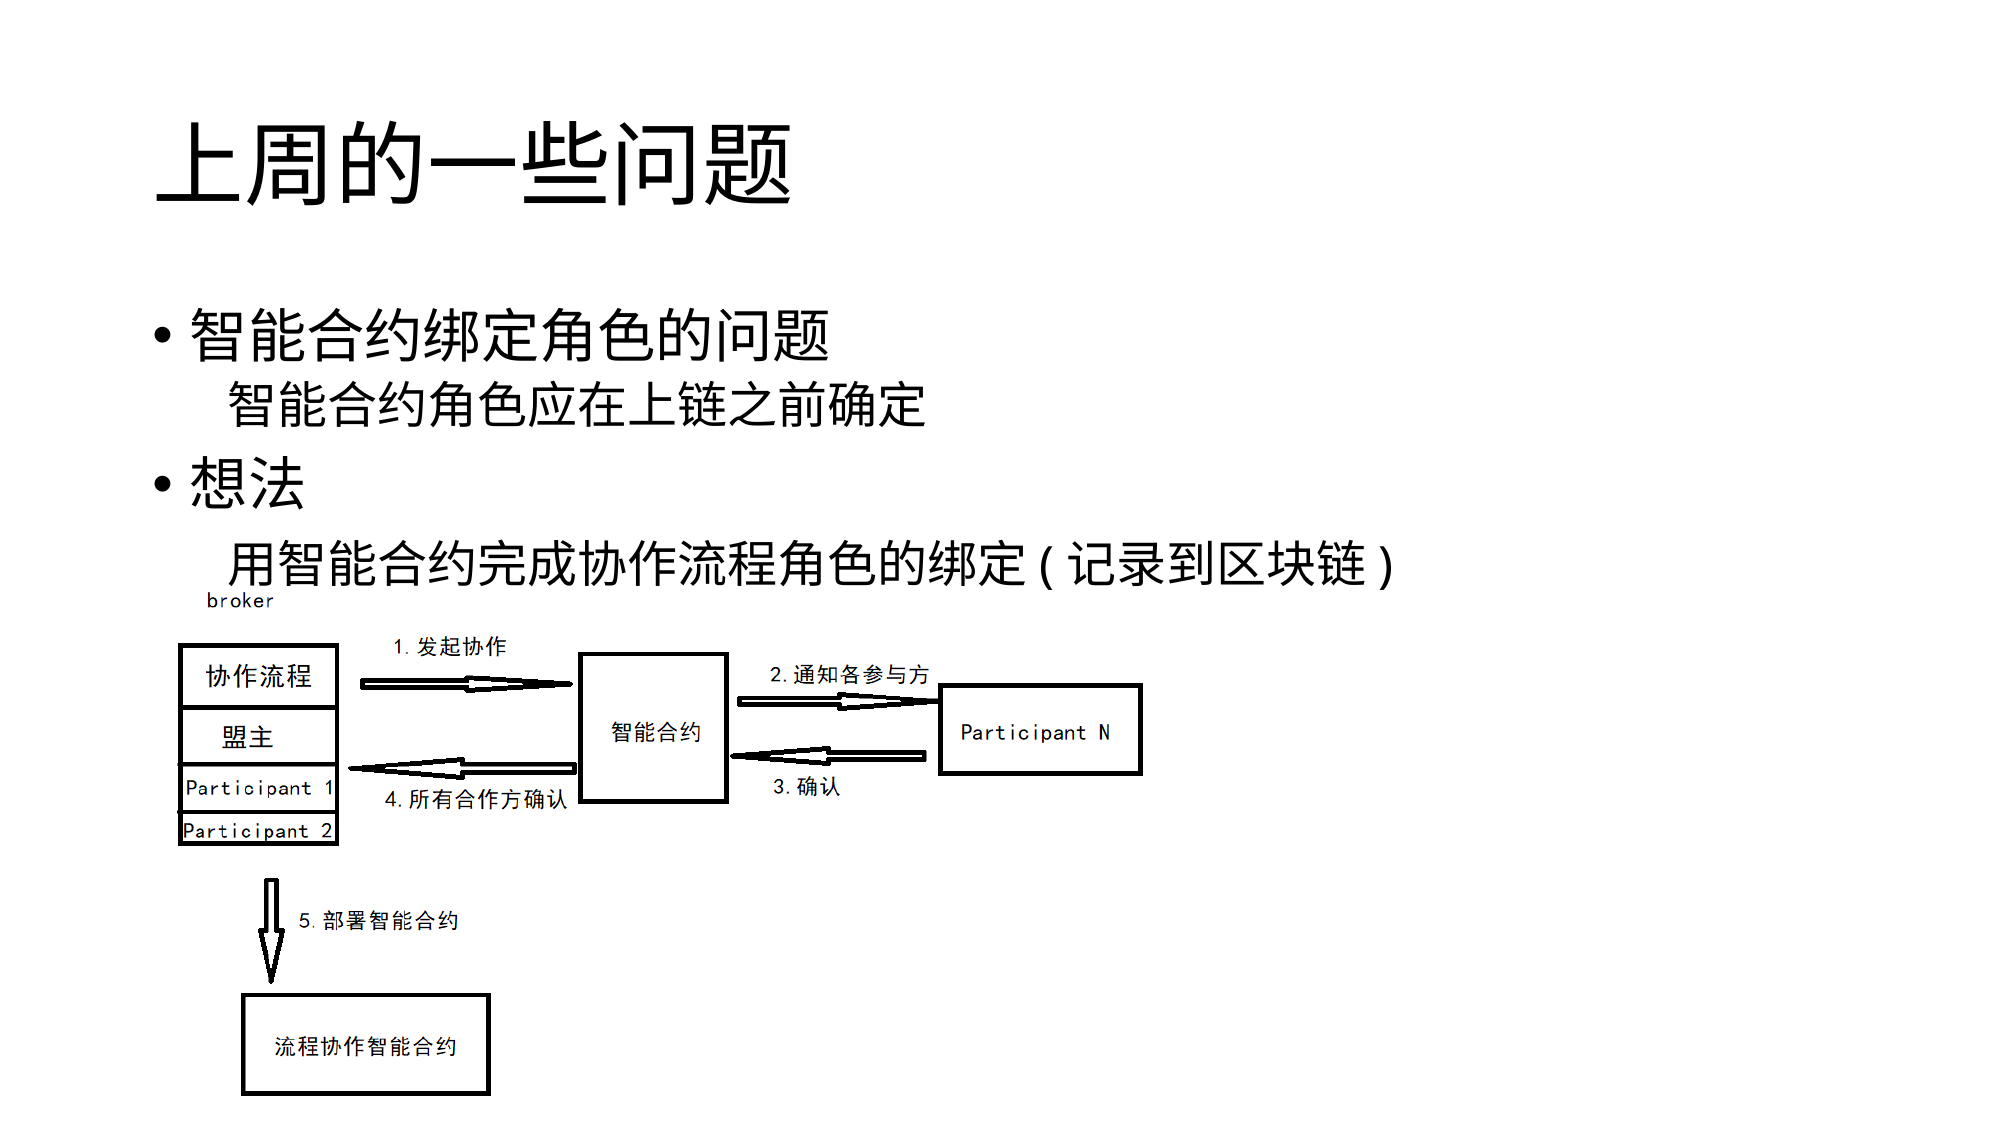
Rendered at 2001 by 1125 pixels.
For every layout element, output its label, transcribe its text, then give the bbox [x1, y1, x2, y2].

picture [109, 562, 1245, 1125]
list 智能合约绑定角色的问题 智能合约角色应在上链之前确定 想法 用智能合约完成协作流程角色的绑定(记录到区块链) [137, 299, 1863, 1014]
title 上周的一些问题 [137, 59, 1863, 278]
